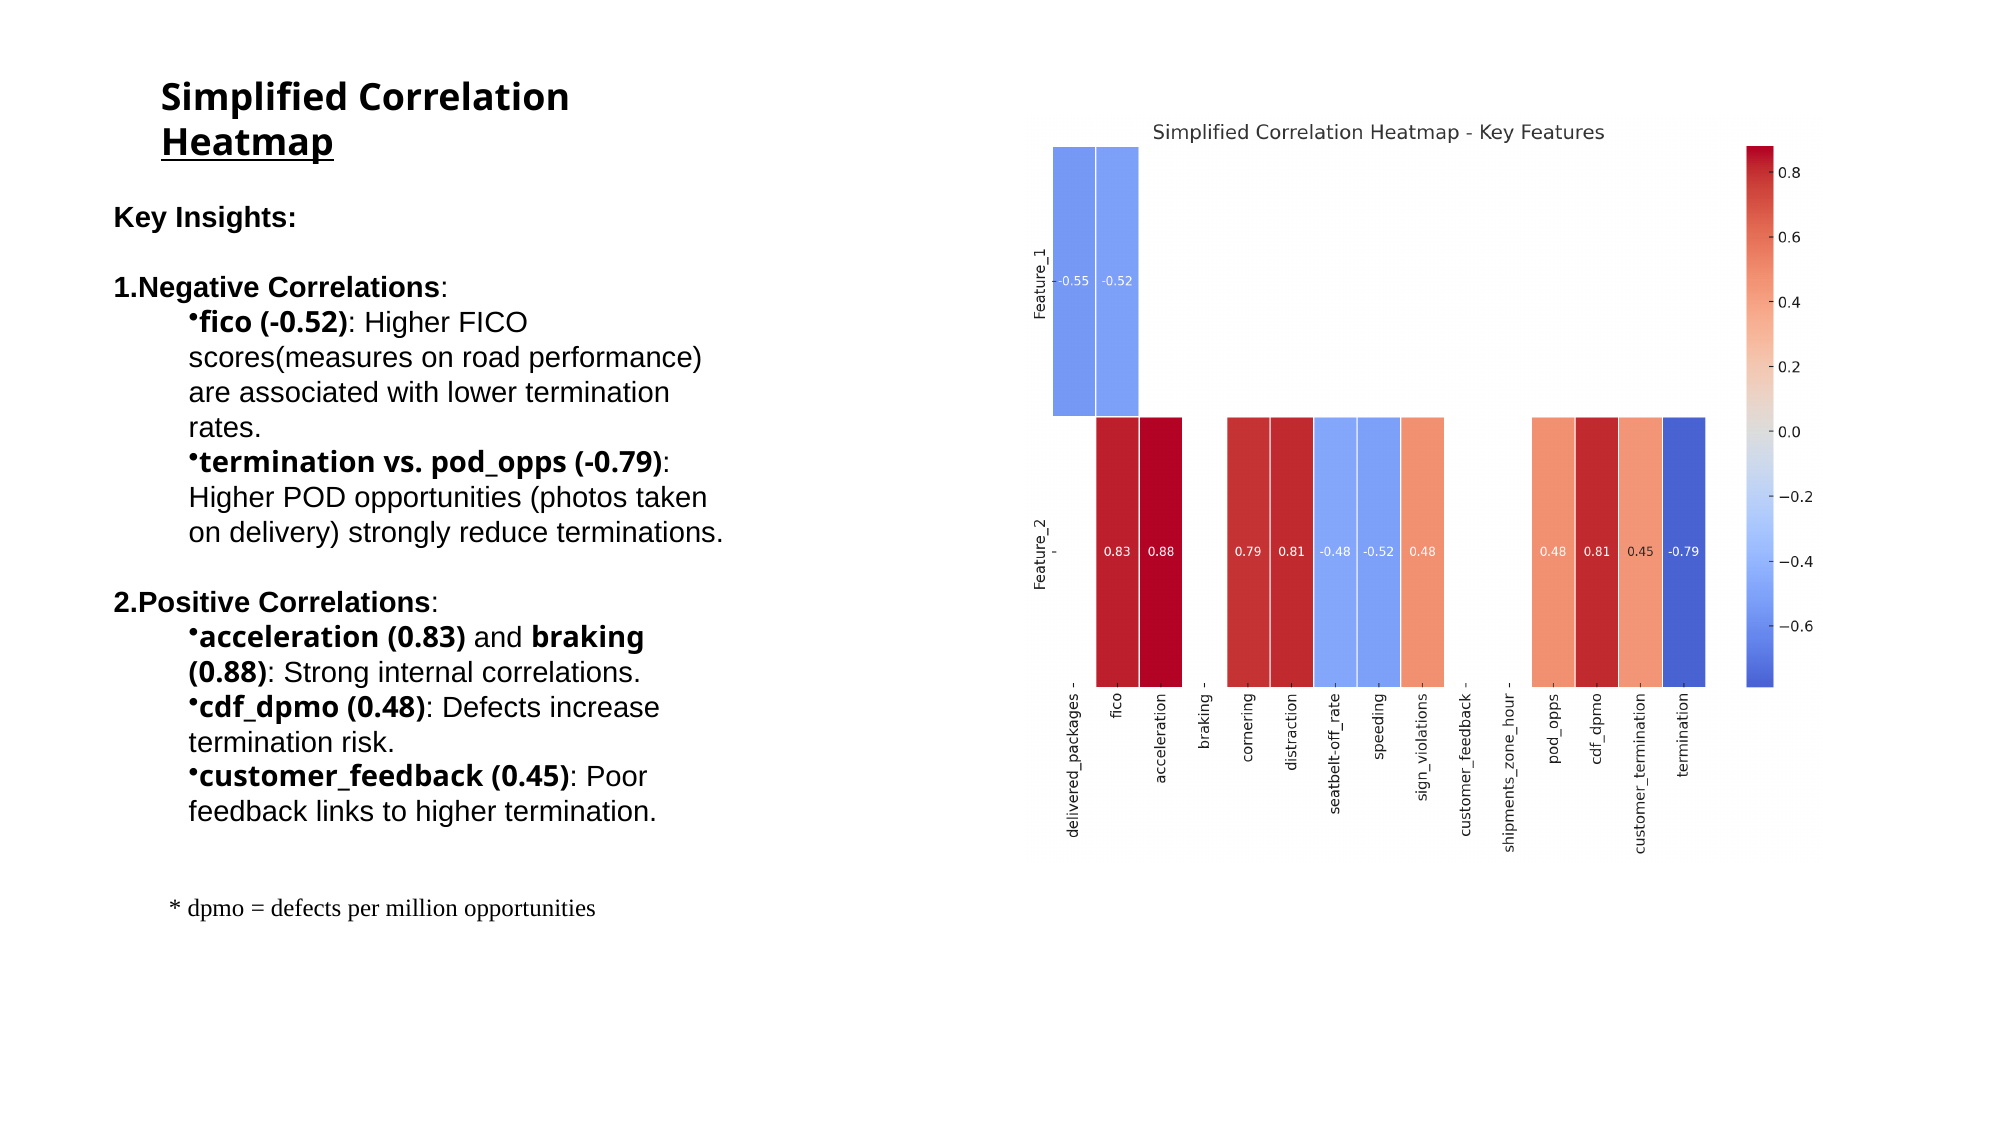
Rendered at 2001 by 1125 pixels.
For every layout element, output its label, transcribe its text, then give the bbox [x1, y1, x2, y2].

text_box Simplified Correlation Heatmap [146, 65, 726, 171]
text_box * dpmo = defects per million opportunities [153, 883, 666, 929]
text_box Key Insights: Negative Correlations: fico (-0.52): Higher FICO scores(measures on road performance) are associated with lower termination rates. termination vs. pod_opps (-0.79): Higher POD opportunities (photos taken on delivery) strongly reduce terminations. Positive Correlations: acceleration (0.83) and braking (0.88): Strong internal correlations. cdf_dpmo (0.48): Defects increase termination risk. customer_feedback (0.45): Poor feedback links to higher termination. [98, 190, 754, 881]
picture [1023, 114, 1823, 863]
